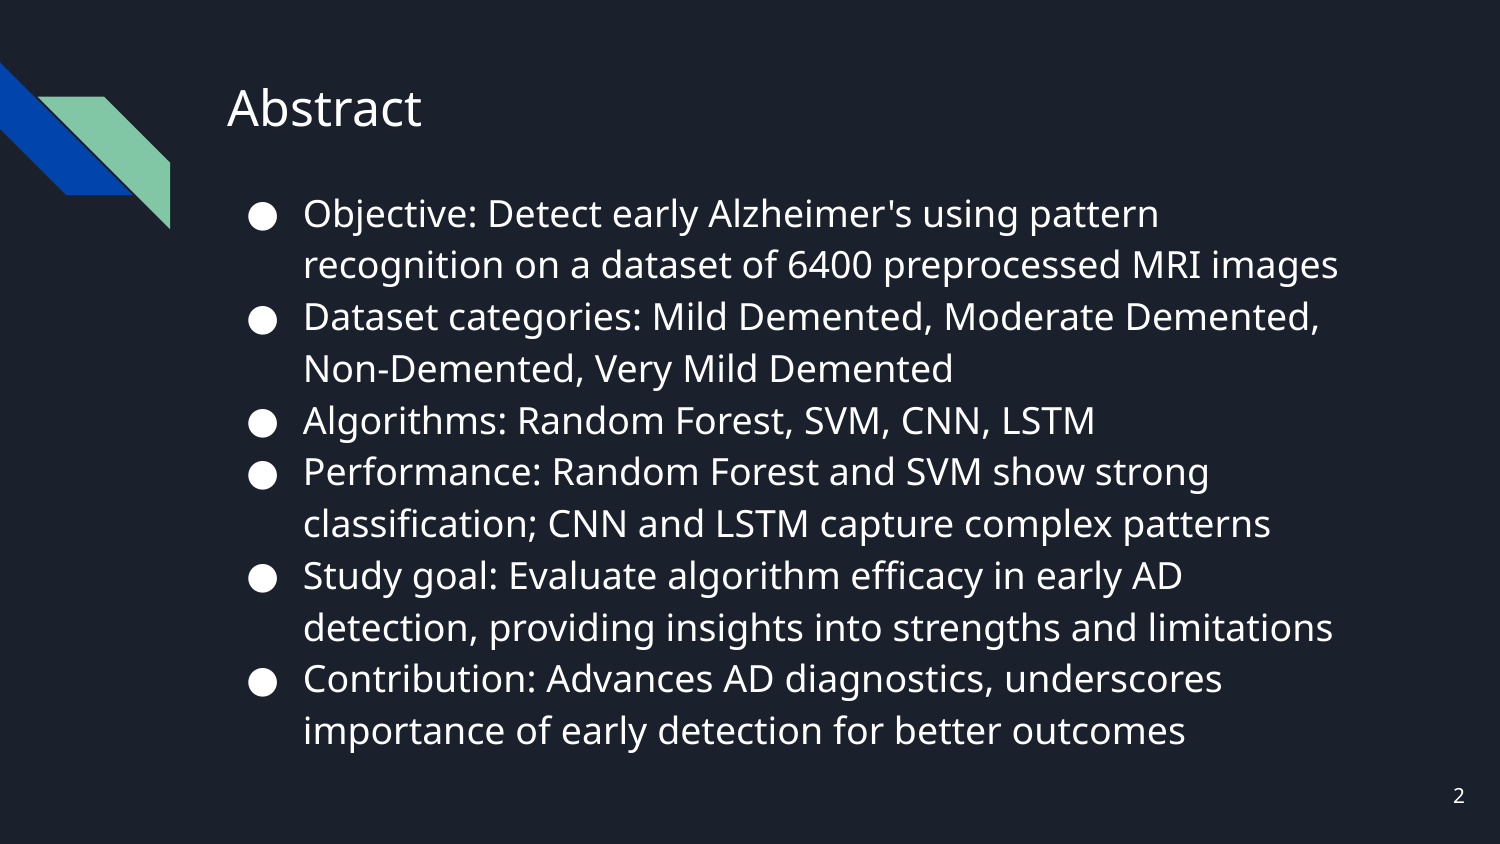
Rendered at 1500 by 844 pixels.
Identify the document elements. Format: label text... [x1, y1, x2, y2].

list Objective: Detect early Alzheimer's using pattern recognition on a dataset of 6400 preprocessed MRI images Dataset categories: Mild Demented, Moderate Demented, Non-Demented, Very Mild Demented Algorithms: Random Forest, SVM, CNN, LSTM Performance: Random Forest and SVM show strong classification; CNN and LSTM capture complex patterns Study goal: Evaluate algorithm efficacy in early AD detection, providing insights into strengths and limitations Contribution: Advances AD diagnostics, underscores importance of early detection for better outcomes [212, 167, 1368, 795]
title Abstract [212, 61, 1285, 167]
slide_number ‹#› [1389, 764, 1480, 830]
